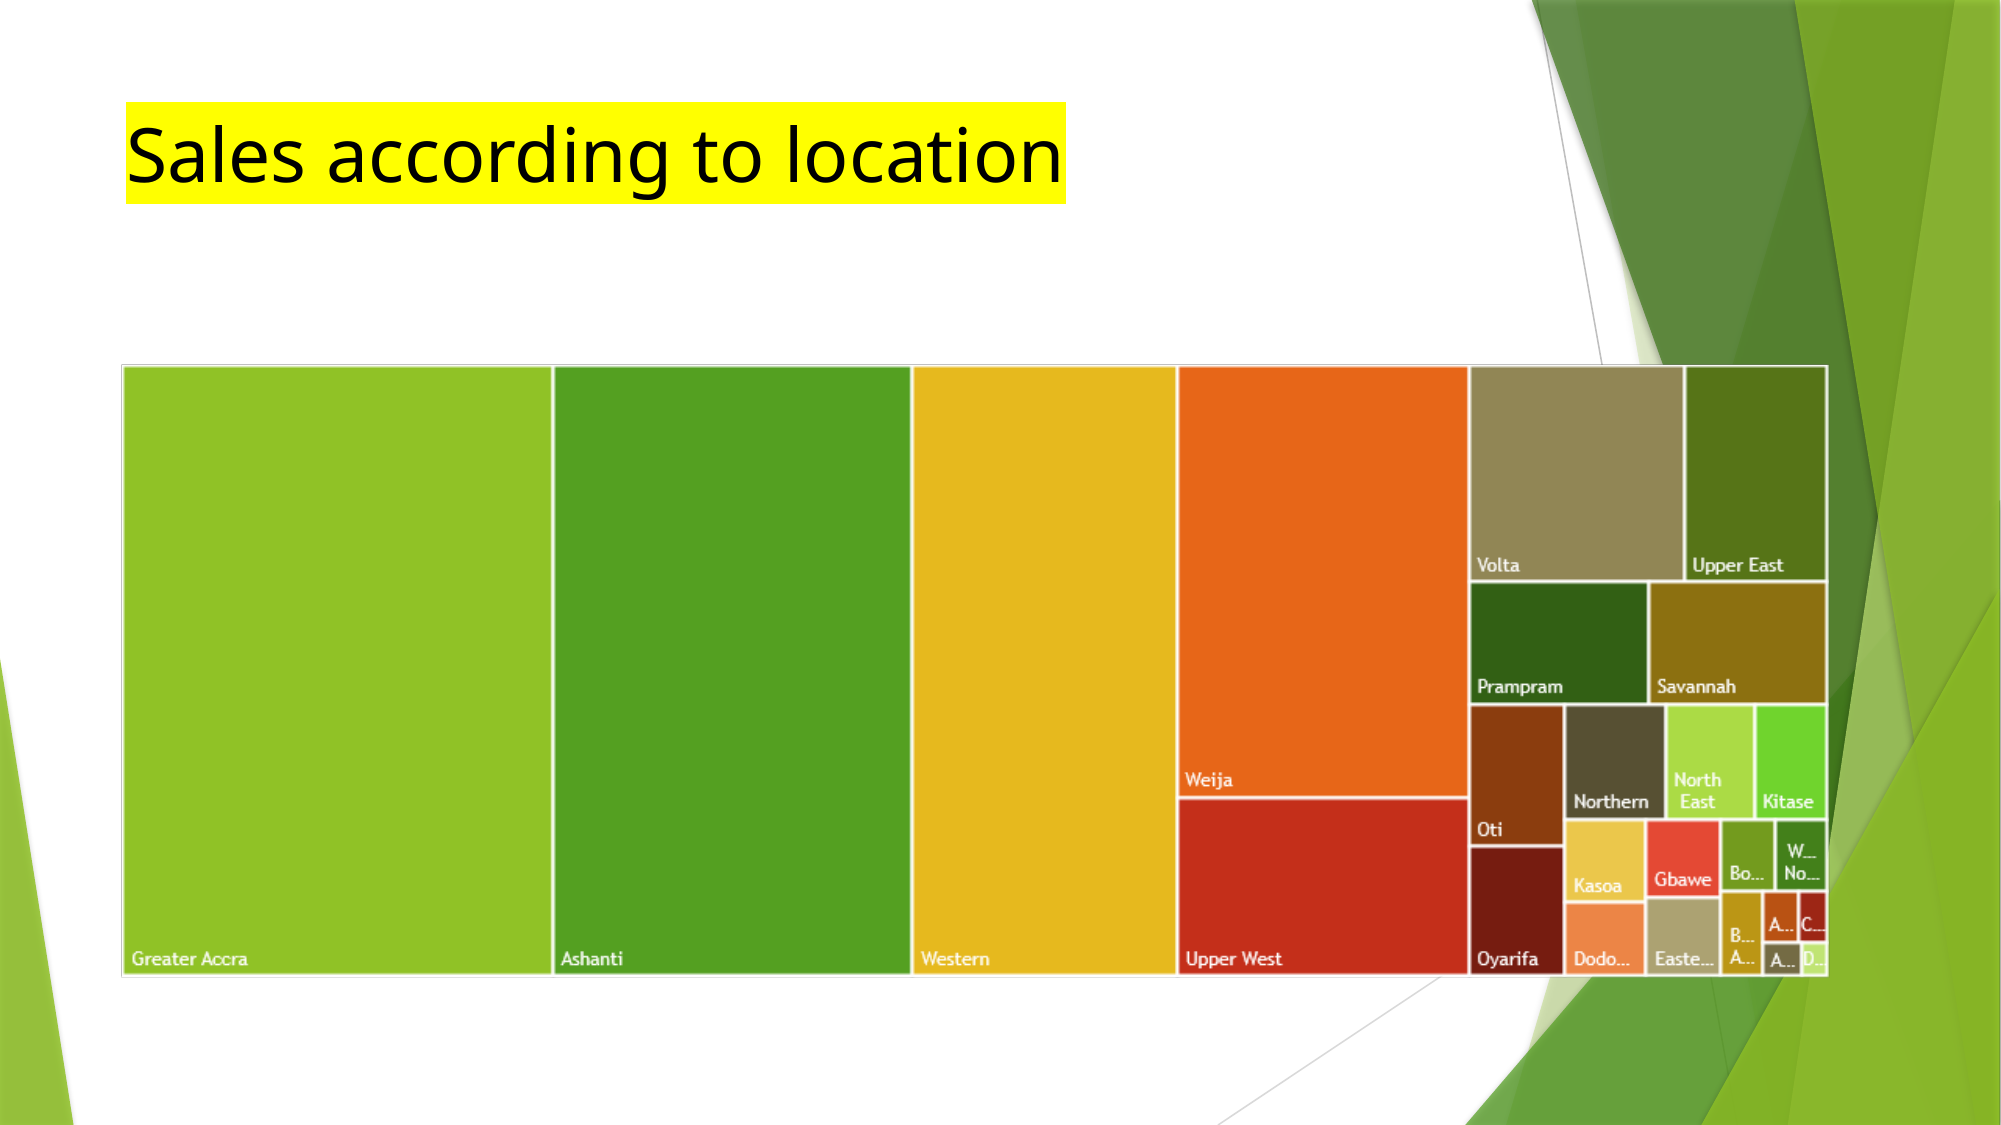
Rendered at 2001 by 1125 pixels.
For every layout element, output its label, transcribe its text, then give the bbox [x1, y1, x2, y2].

picture [111, 354, 1842, 992]
title Sales according to location [111, 99, 1522, 317]
